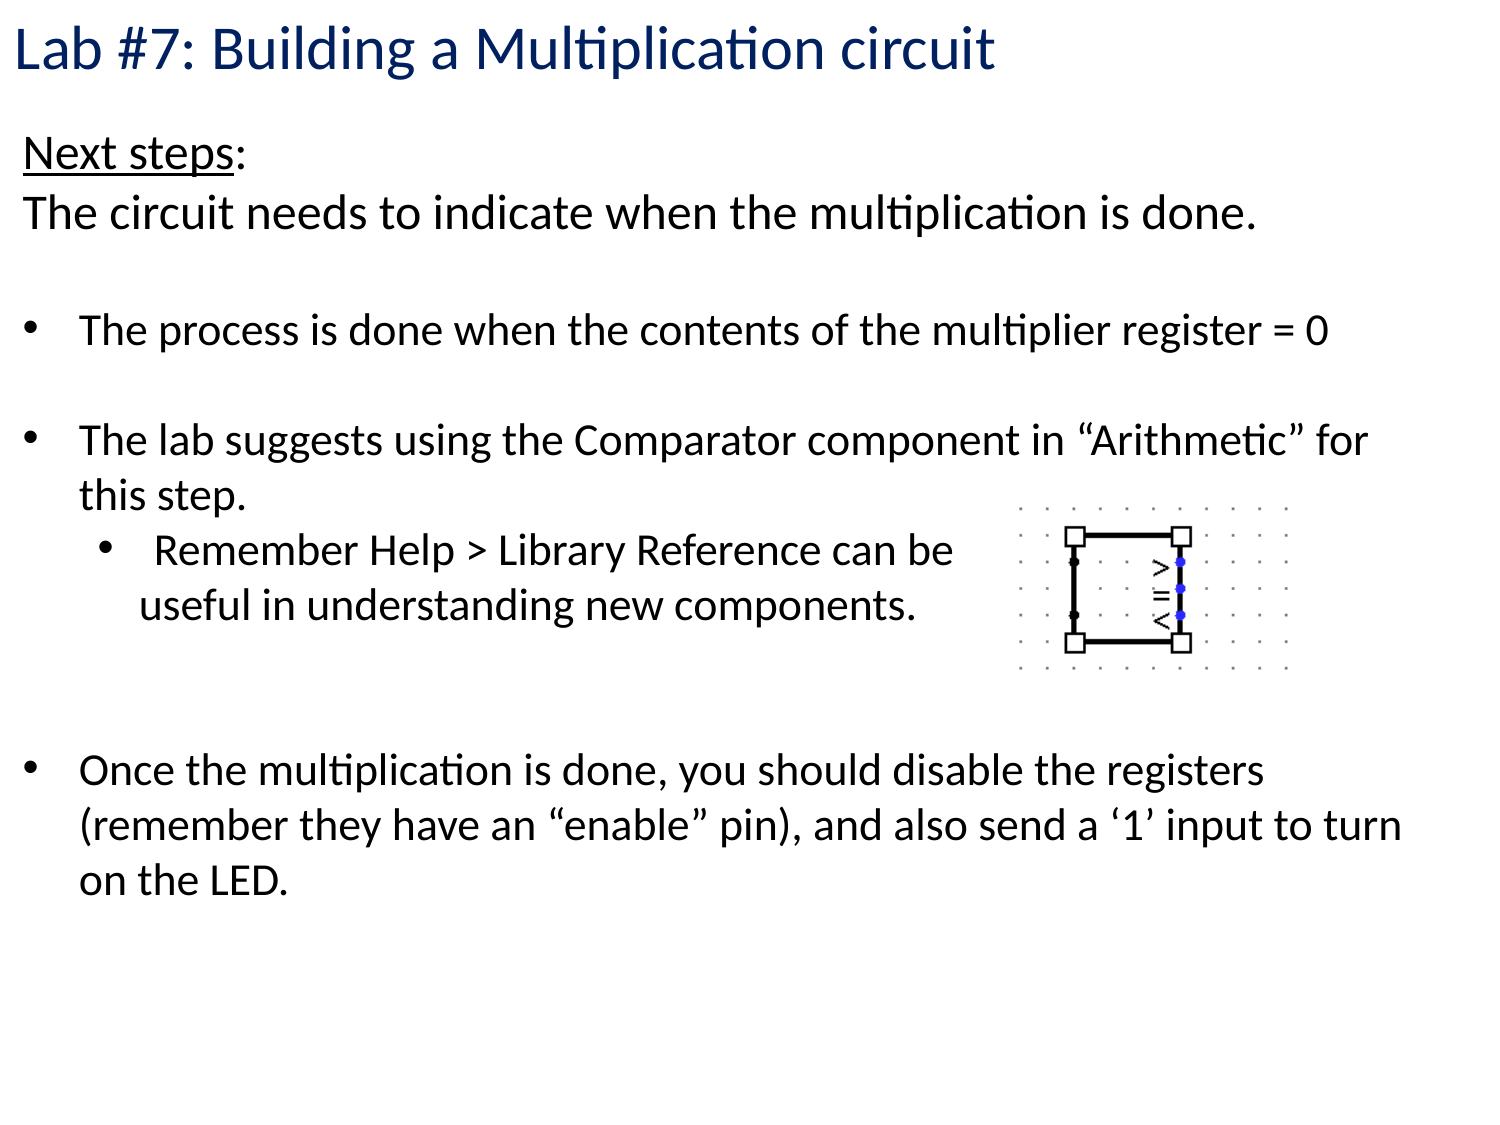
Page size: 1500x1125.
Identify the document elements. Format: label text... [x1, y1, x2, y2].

text_box Next steps: The circuit needs to indicate when the multiplication is done. The process is done when the contents of the multiplier register = 0 The lab suggests using the Comparator component in “Arithmetic” for this step. Remember Help > Library Reference can be useful in understanding new components. Once the multiplication is done, you should disable the registers (remember they have an “enable” pin), and also send a ‘1’ input to turn on the LED. [7, 112, 1419, 912]
picture [1013, 484, 1289, 690]
text_box Lab #7: Building a Multiplication circuit [0, 0, 1411, 90]
